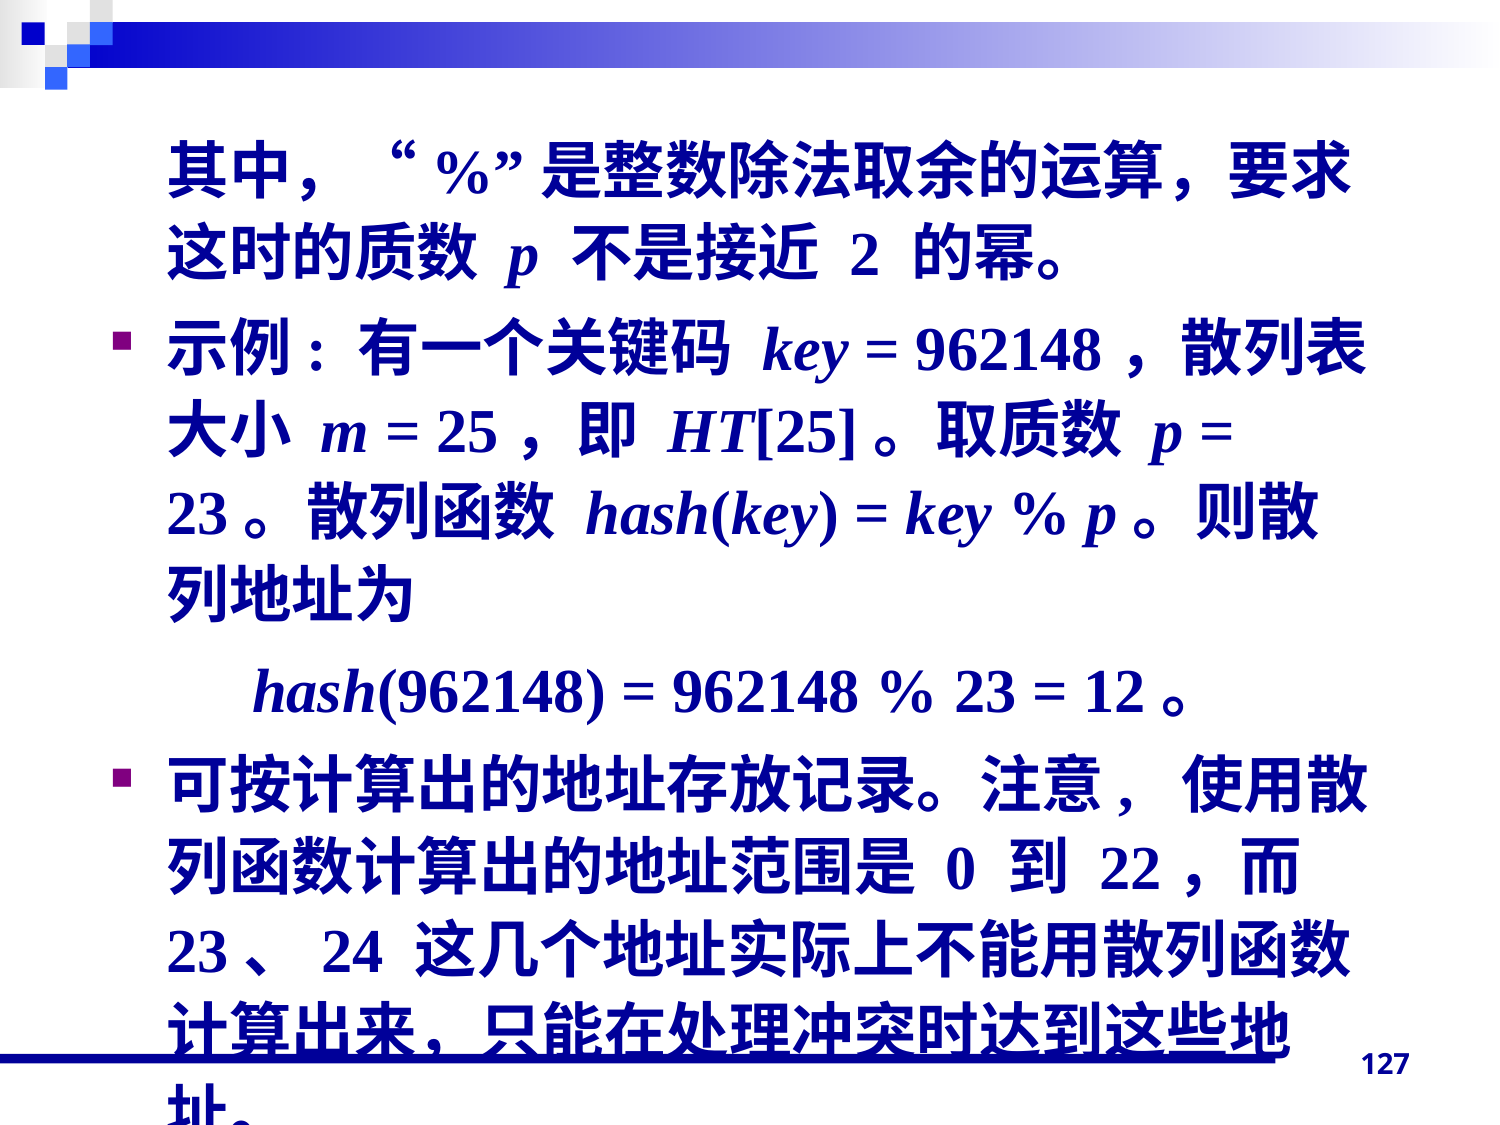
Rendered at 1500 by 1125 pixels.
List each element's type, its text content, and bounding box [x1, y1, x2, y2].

slide_number 127 [1074, 1017, 1425, 1093]
list 其中，“%”是整数除法取余的运算，要求这时的质数 p 不是接近 2 的幂。 示例: 有一个关键码 key = 962148，散列表大小 m = 25，即 HT[25]。取质数 p = 23。散列函数 hash(key) = key % p。则散列地址为 hash(962148) = 962148 % 23 = 12。 可按计算出的地址存放记录。注意, 使用散列函数计算出的地址范围是 0 到 22，而 23、24 这几个地址实际上不能用散列函数计算出来，只能在处理冲突时达到这些地址。 [95, 115, 1394, 1079]
slide_number 169 [694, 22, 698, 67]
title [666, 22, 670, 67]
